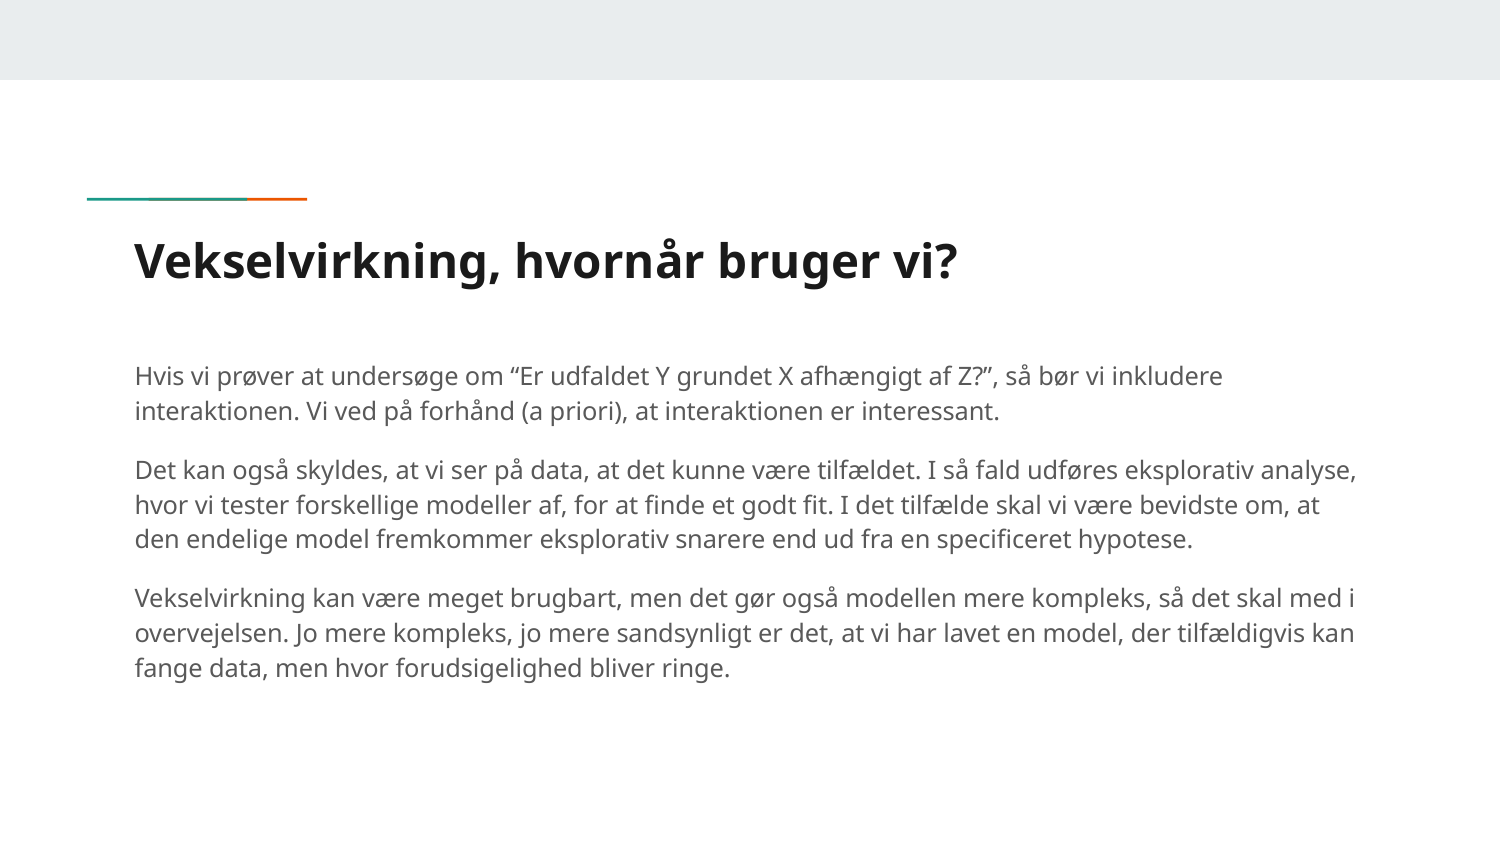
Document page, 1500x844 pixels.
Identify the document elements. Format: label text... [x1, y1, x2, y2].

title Vekselvirkning, hvornår bruger vi? [119, 216, 1381, 305]
list Hvis vi prøver at undersøge om “Er udfaldet Y grundet X afhængigt af Z?”, så bør vi inkludere interaktionen. Vi ved på forhånd (a priori), at interaktionen er interessant. Det kan også skyldes, at vi ser på data, at det kunne være tilfældet. I så fald udføres eksplorativ analyse, hvor vi tester forskellige modeller af, for at finde et godt fit. I det tilfælde skal vi være bevidste om, at den endelige model fremkommer eksplorativ snarere end ud fra en specificeret hypotese. Vekselvirkning kan være meget brugbart, men det gør også modellen mere kompleks, så det skal med i overvejelsen. Jo mere kompleks, jo mere sandsynligt er det, at vi har lavet en model, der tilfældigvis kan fange data, men hvor forudsigelighed bliver ringe. [119, 341, 1381, 712]
